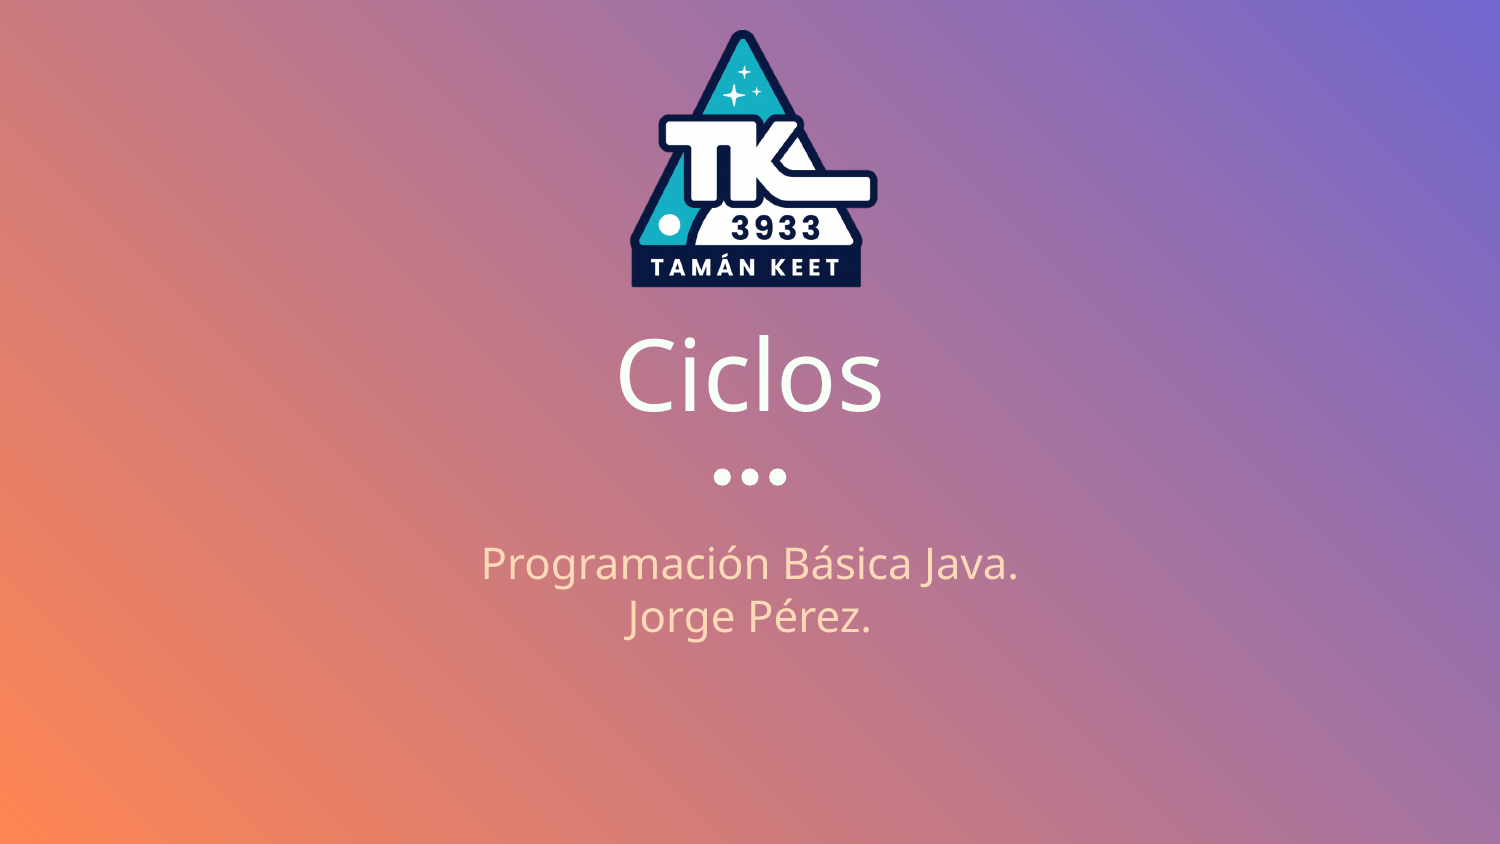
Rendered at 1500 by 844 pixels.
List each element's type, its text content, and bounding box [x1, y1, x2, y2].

subtitle Programación Básica Java. Jorge Pérez. [110, 520, 1390, 651]
picture [587, 0, 913, 162]
title Ciclos [110, 162, 1390, 447]
